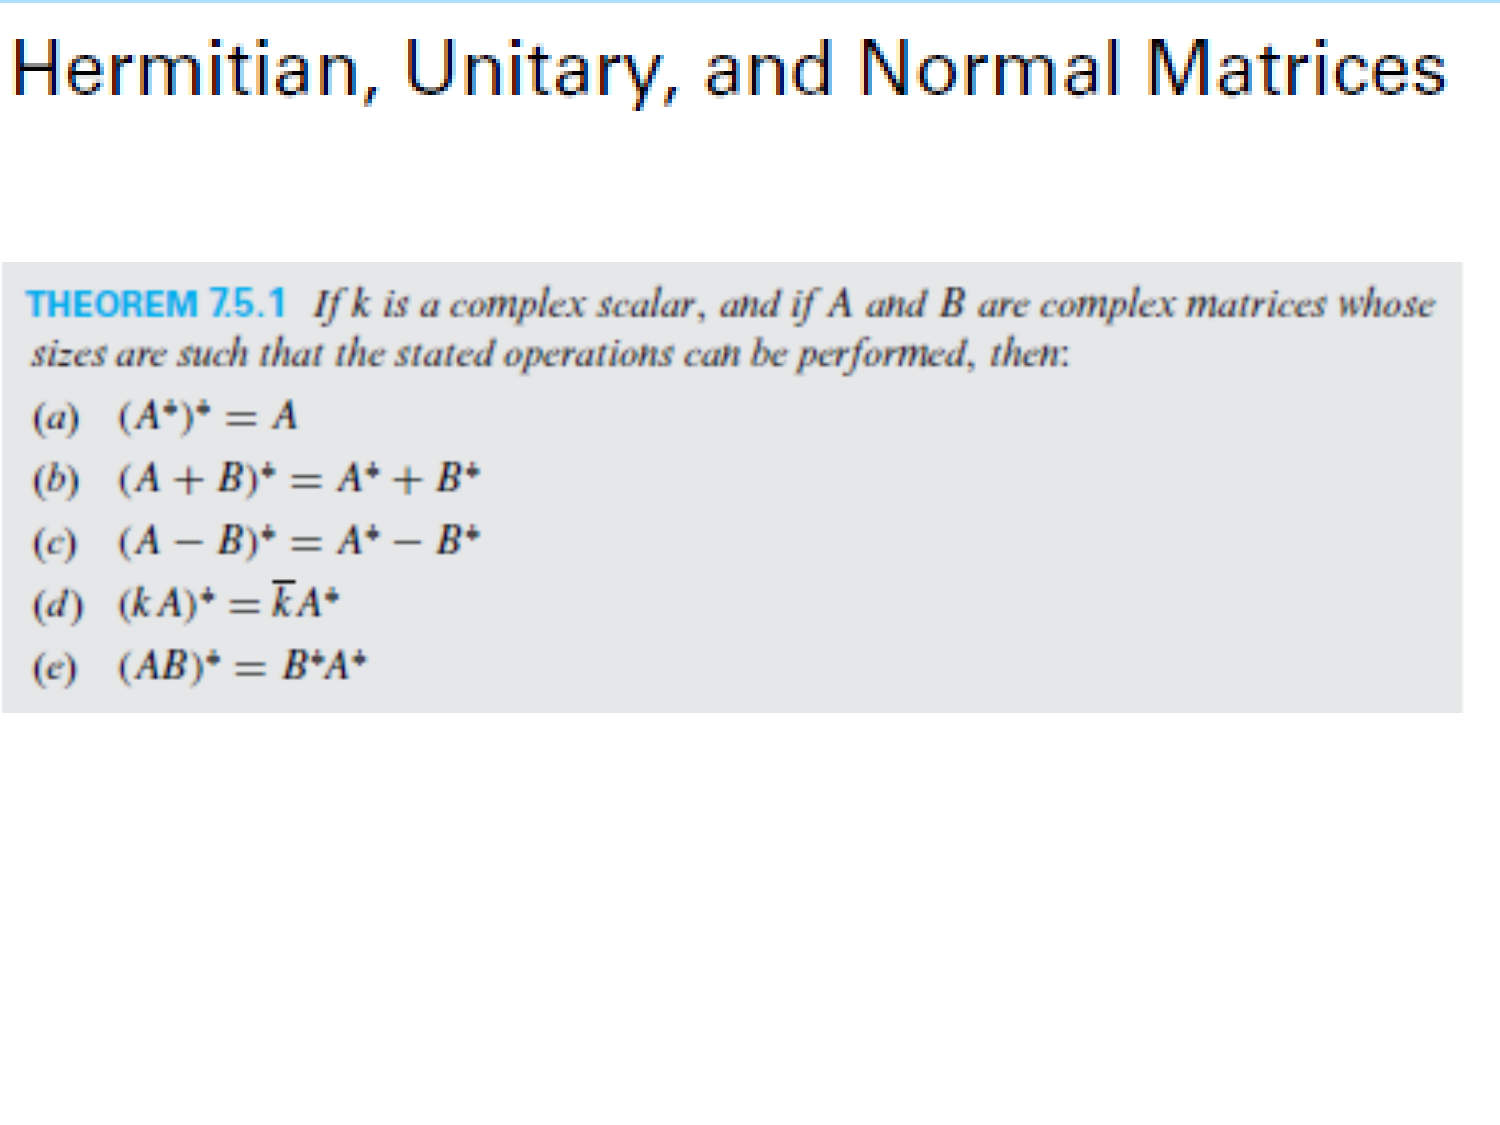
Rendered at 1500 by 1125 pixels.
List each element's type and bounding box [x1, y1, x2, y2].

picture [0, 262, 1500, 713]
picture [0, 0, 1500, 133]
